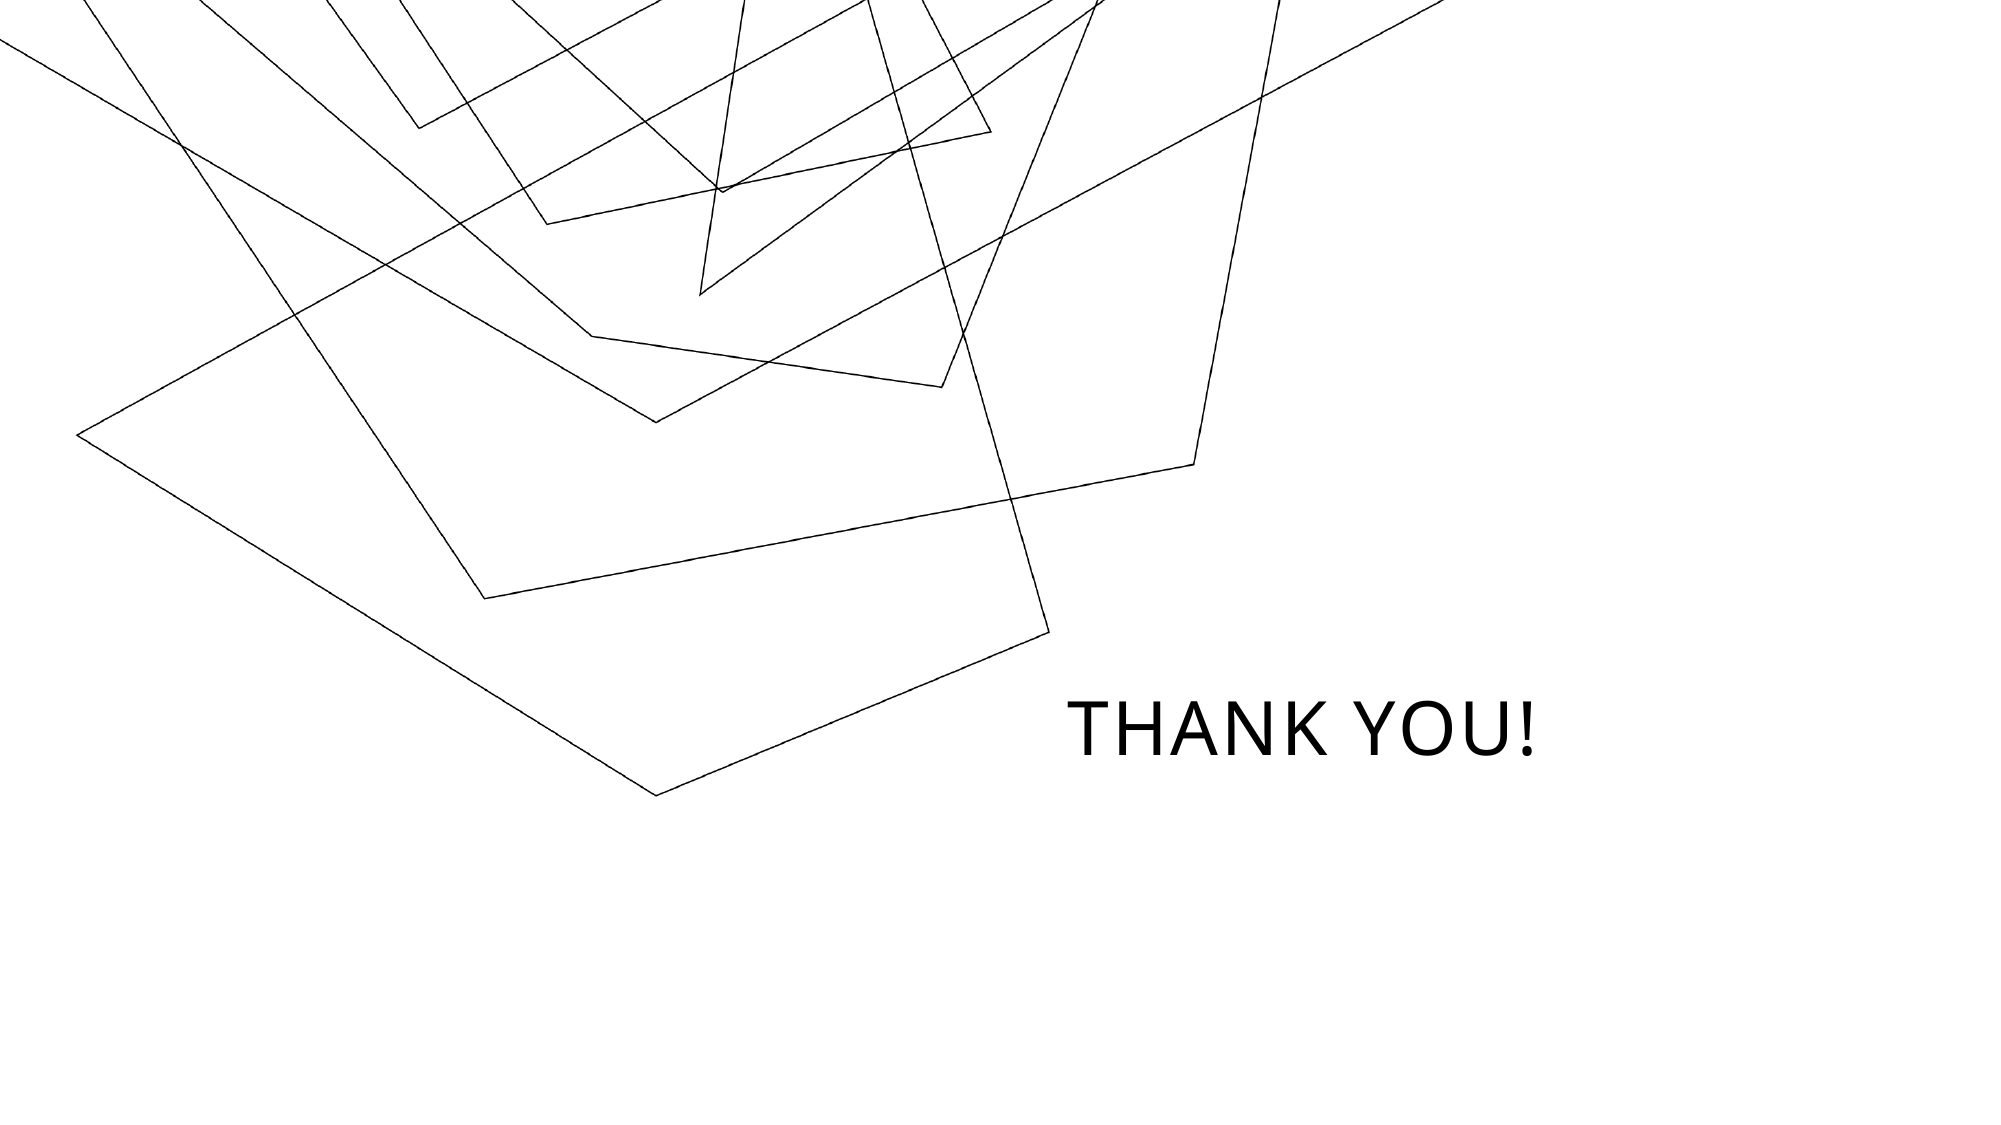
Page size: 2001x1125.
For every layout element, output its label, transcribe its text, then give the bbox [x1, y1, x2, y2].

title Thank you! [1052, 594, 1864, 779]
picture [0, 0, 1557, 830]
